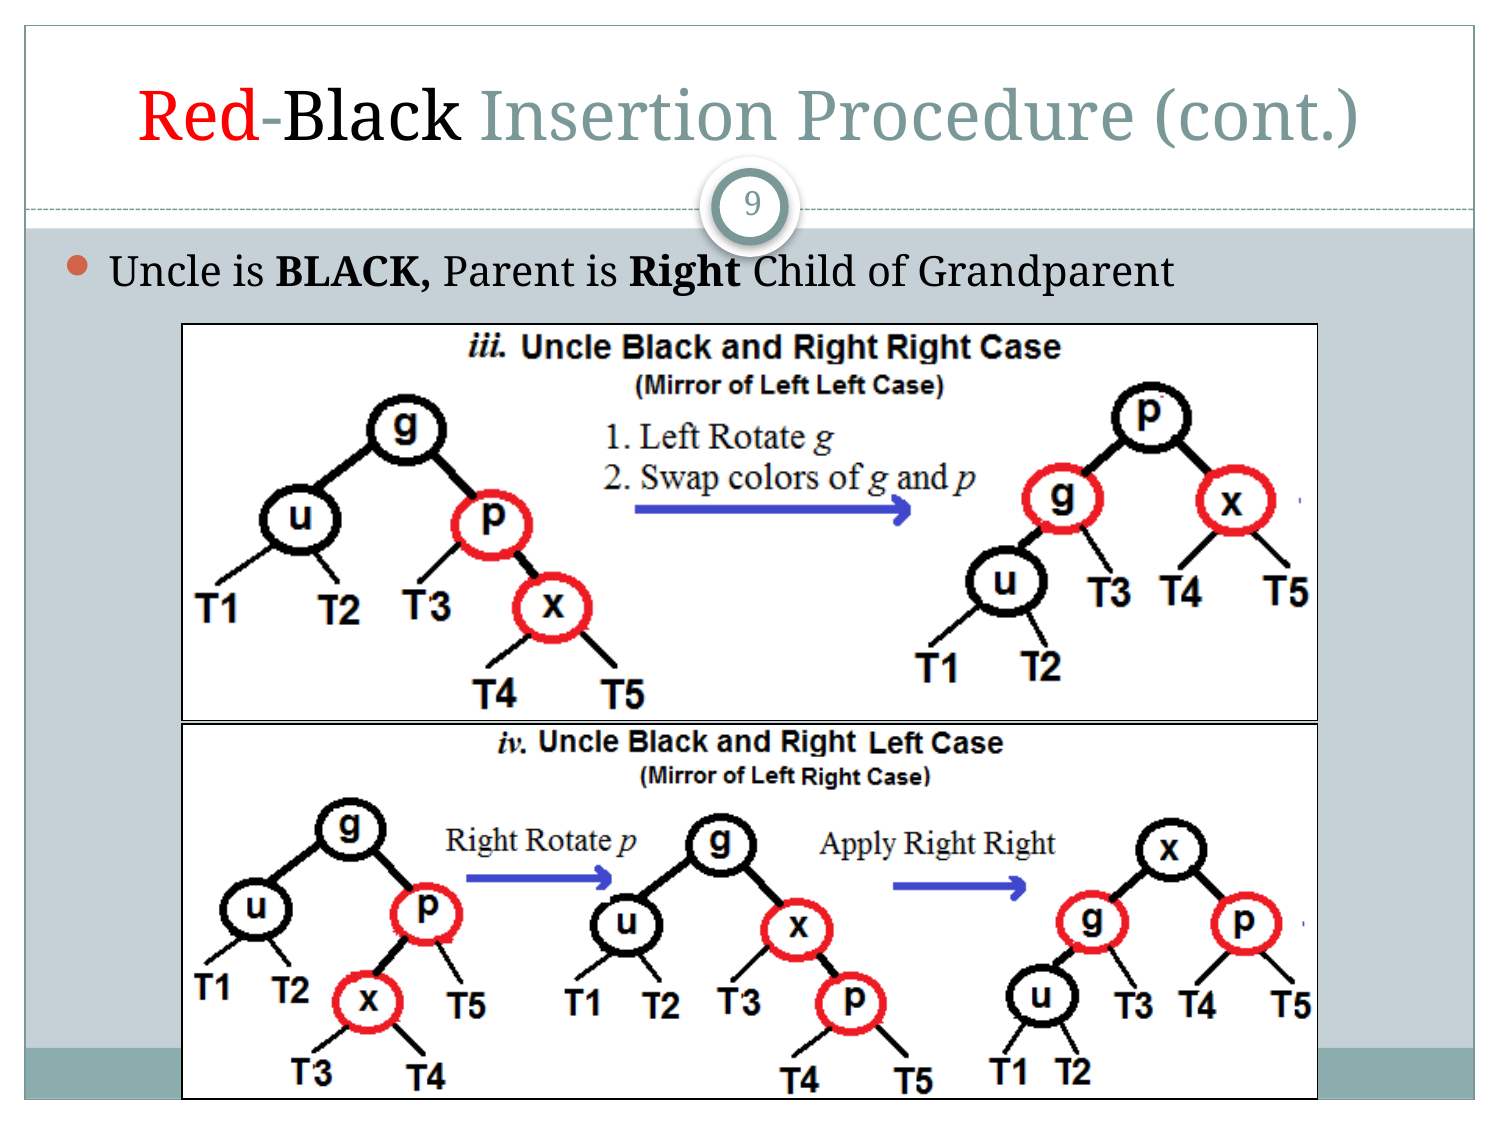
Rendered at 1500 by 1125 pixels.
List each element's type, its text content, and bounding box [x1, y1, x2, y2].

picture [182, 724, 1318, 1099]
picture [182, 324, 1318, 721]
list Uncle is BLACK, Parent is Right Child of Grandparent [49, 237, 1445, 900]
title Red-Black Insertion Procedure (cont.) [49, 37, 1450, 162]
slide_number 9 [715, 168, 791, 237]
